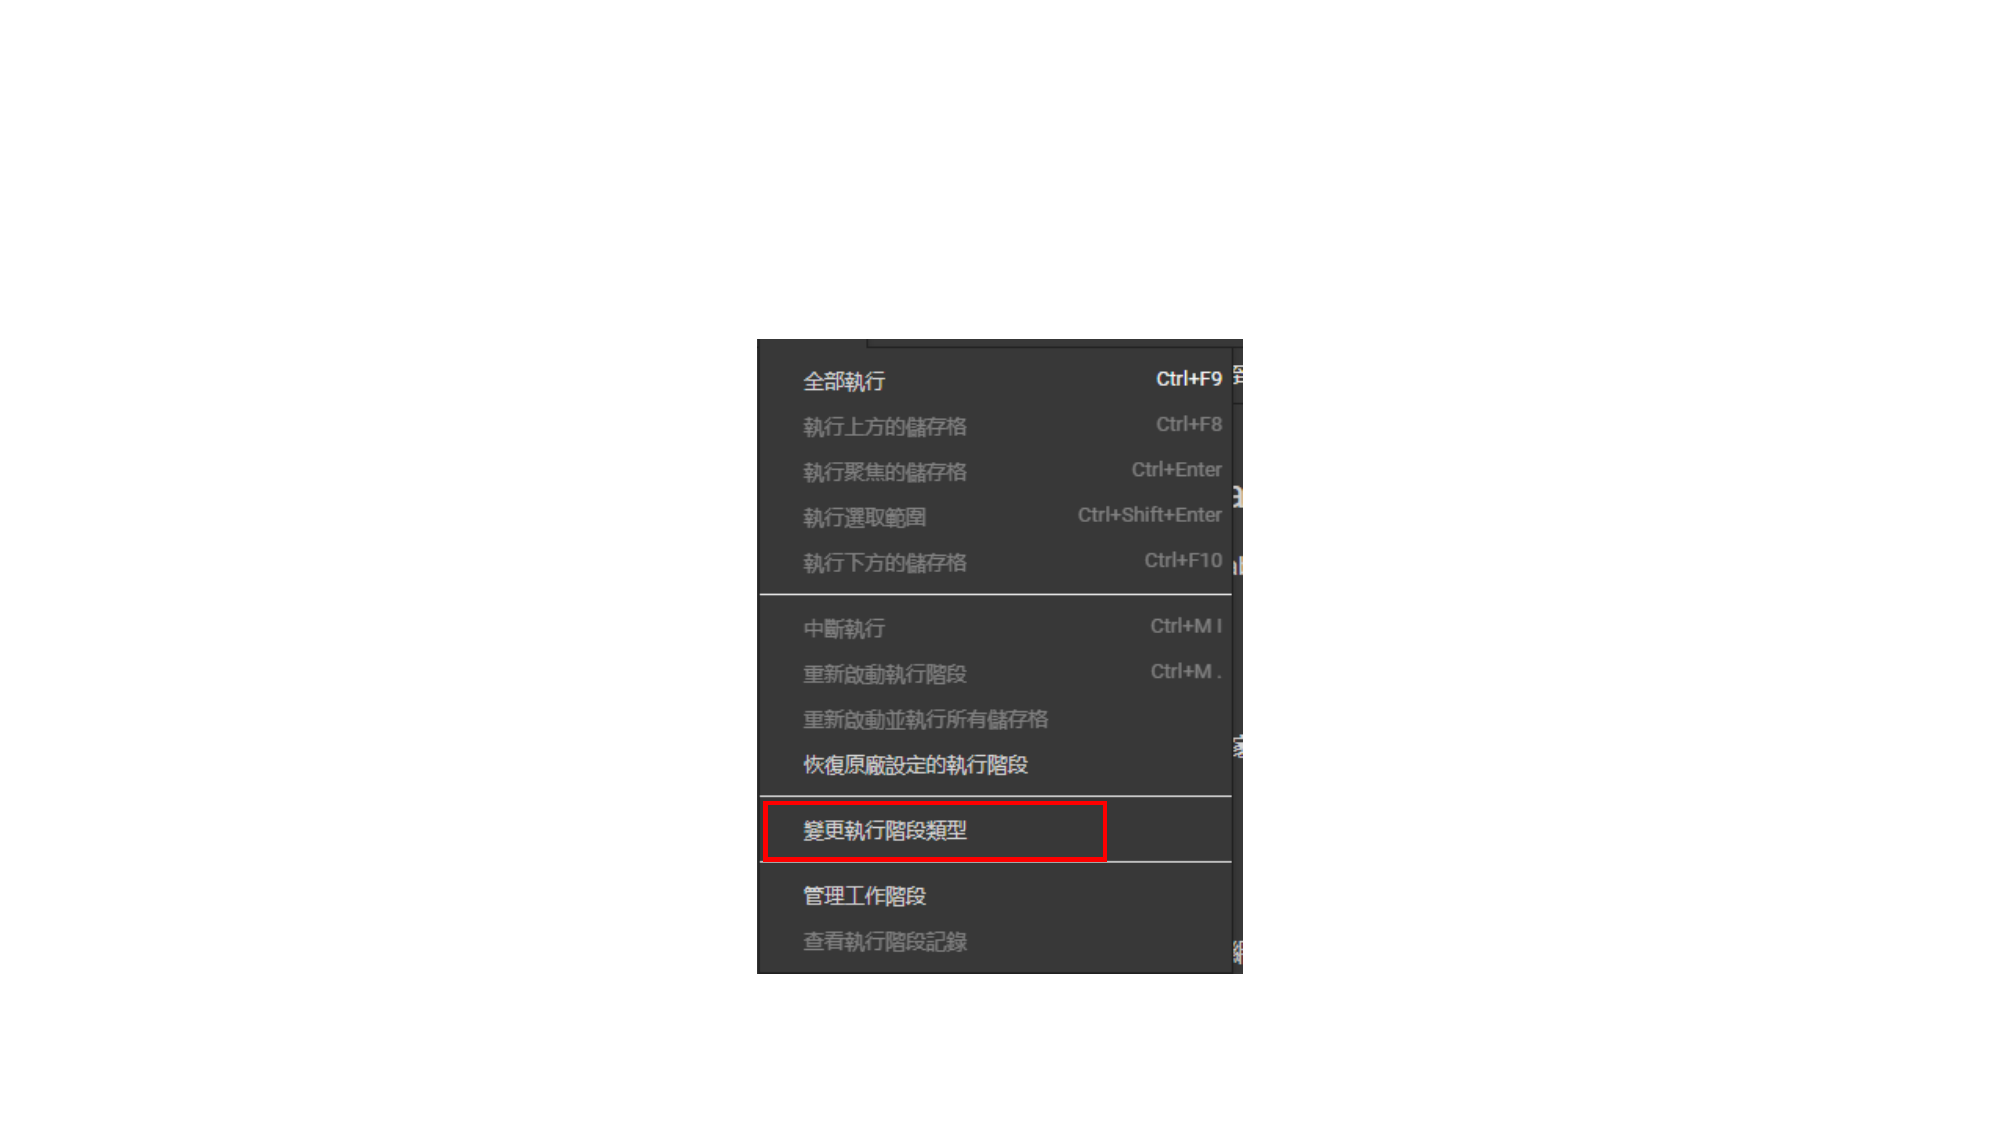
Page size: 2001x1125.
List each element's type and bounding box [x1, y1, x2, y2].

list [757, 339, 1243, 974]
